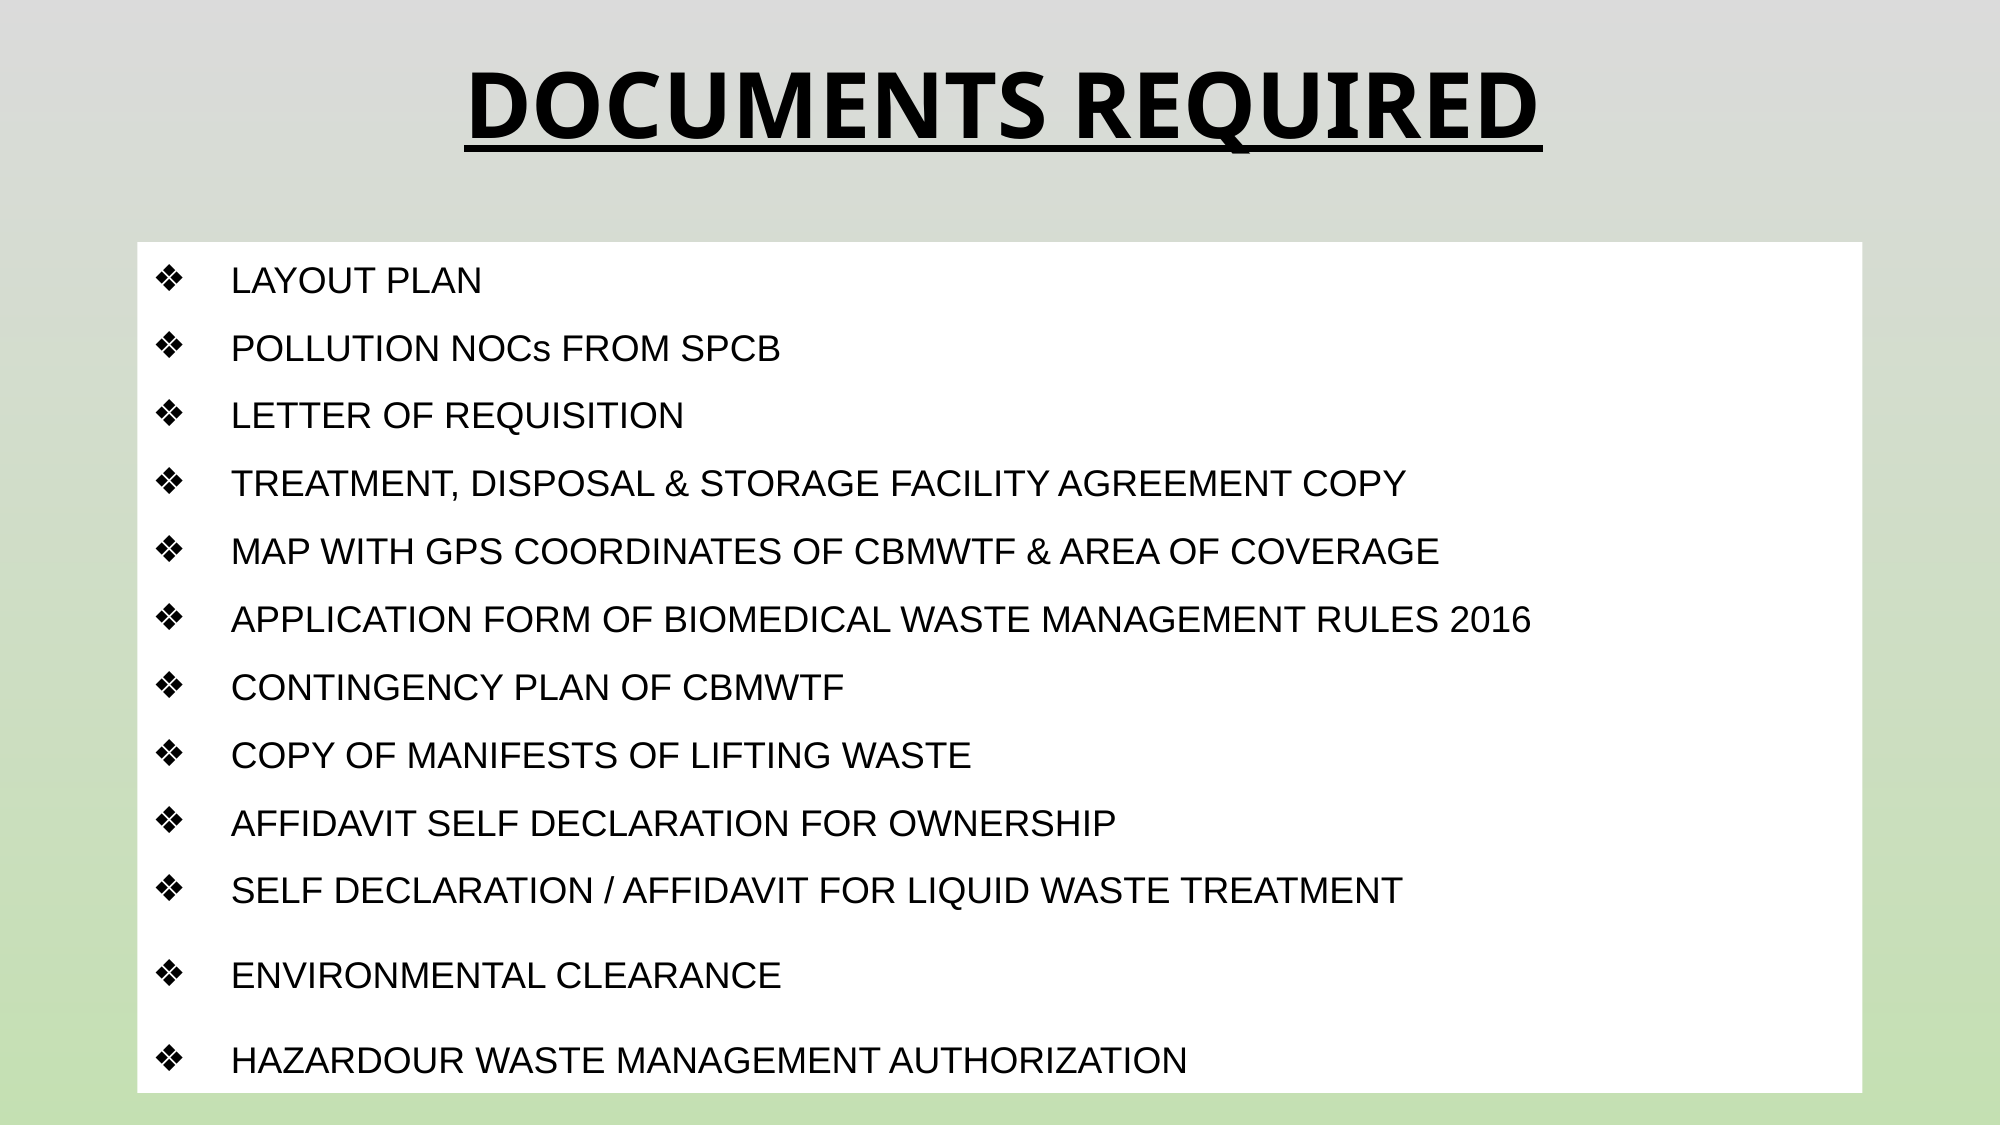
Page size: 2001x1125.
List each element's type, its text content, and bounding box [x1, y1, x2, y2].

title DOCUMENTS REQUIRED [149, 0, 1875, 218]
list LAYOUT PLAN POLLUTION NOCs FROM SPCB LETTER OF REQUISITION TREATMENT, DISPOSAL & STORAGE FACILITY AGREEMENT COPY MAP WITH GPS COORDINATES OF CBMWTF & AREA OF COVERAGE APPLICATION FORM OF BIOMEDICAL WASTE MANAGEMENT RULES 2016 CONTINGENCY PLAN OF CBMWTF COPY OF MANIFESTS OF LIFTING WASTE AFFIDAVIT SELF DECLARATION FOR OWNERSHIP SELF DECLARATION / AFFIDAVIT FOR LIQUID WASTE TREATMENT ENVIRONMENTAL CLEARANCE HAZARDOUR WASTE MANAGEMENT AUTHORIZATION [137, 242, 1863, 1093]
